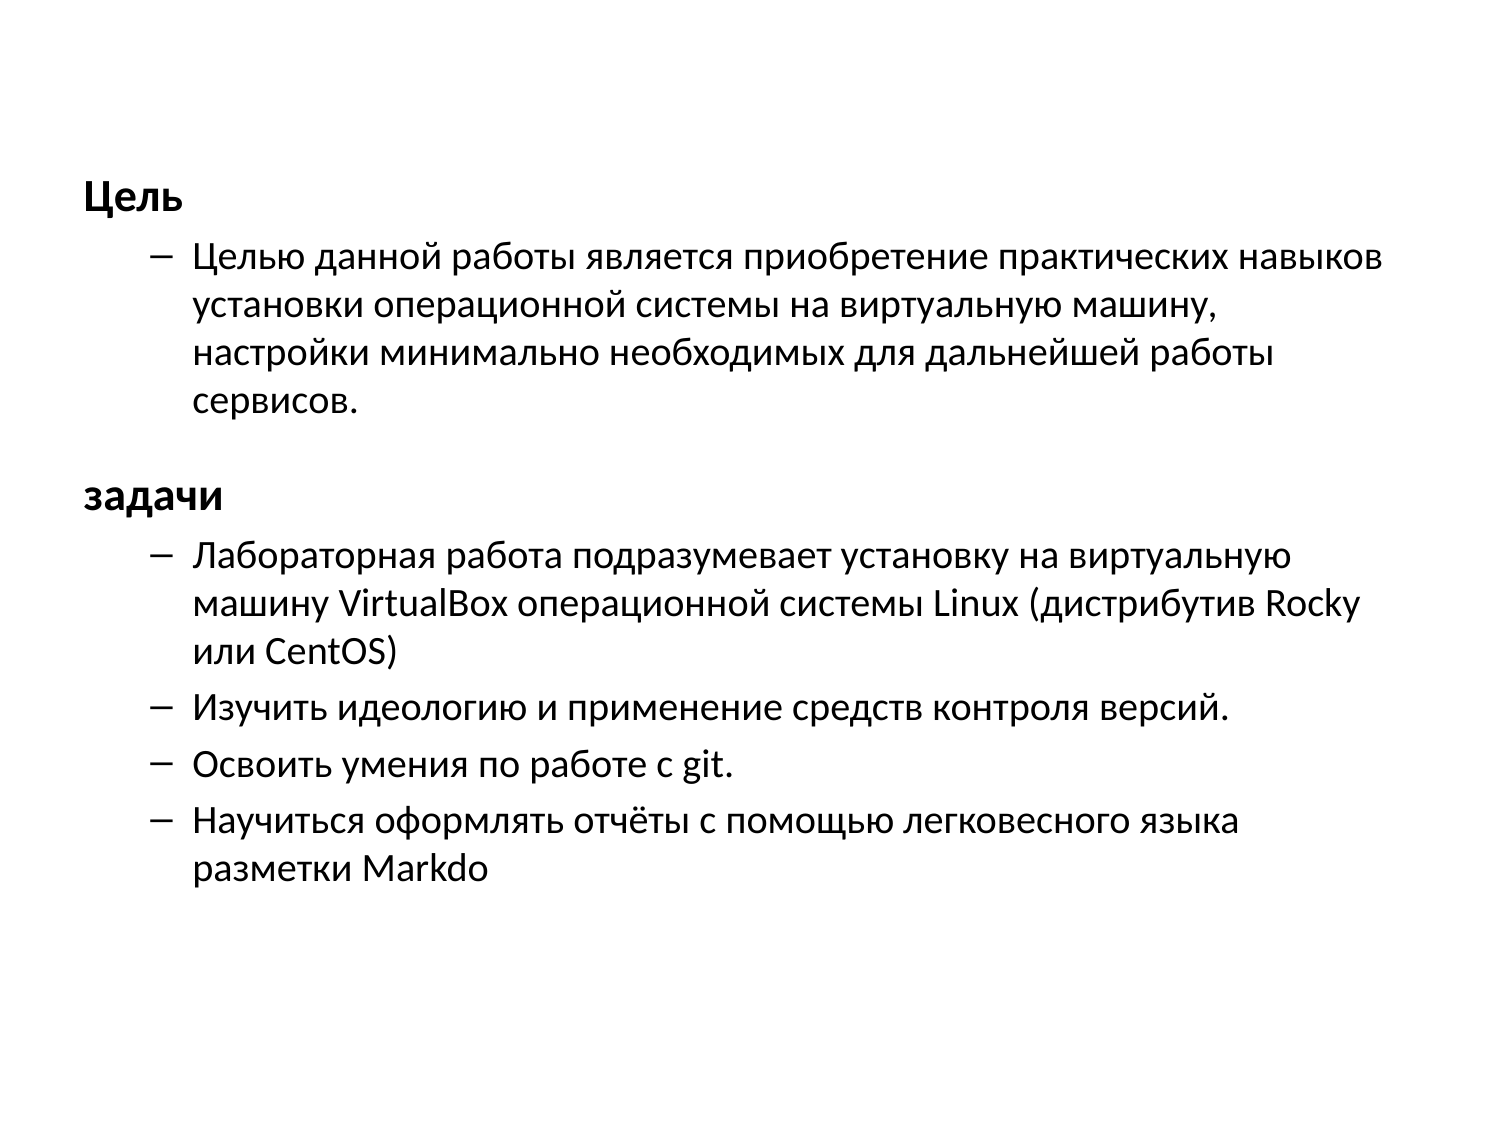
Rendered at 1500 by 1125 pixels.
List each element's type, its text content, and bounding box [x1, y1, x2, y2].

list Цель Целью данной работы является приобретение практических навыков установки операционной системы на виртуальную машину, настройки минимально необходимых для дальнейшей работы сервисов. задачи Лабораторная работа подразумевает установку на виртуальную машину VirtualBoх операционной системы Linux (дистрибутив Rocky или CentOS) Изучить идеологию и применение средств контроля версий. Освоить умения по работе с git. Научиться оформлять отчёты с помощью легковесного языка разметки Markdo [68, 158, 1419, 901]
